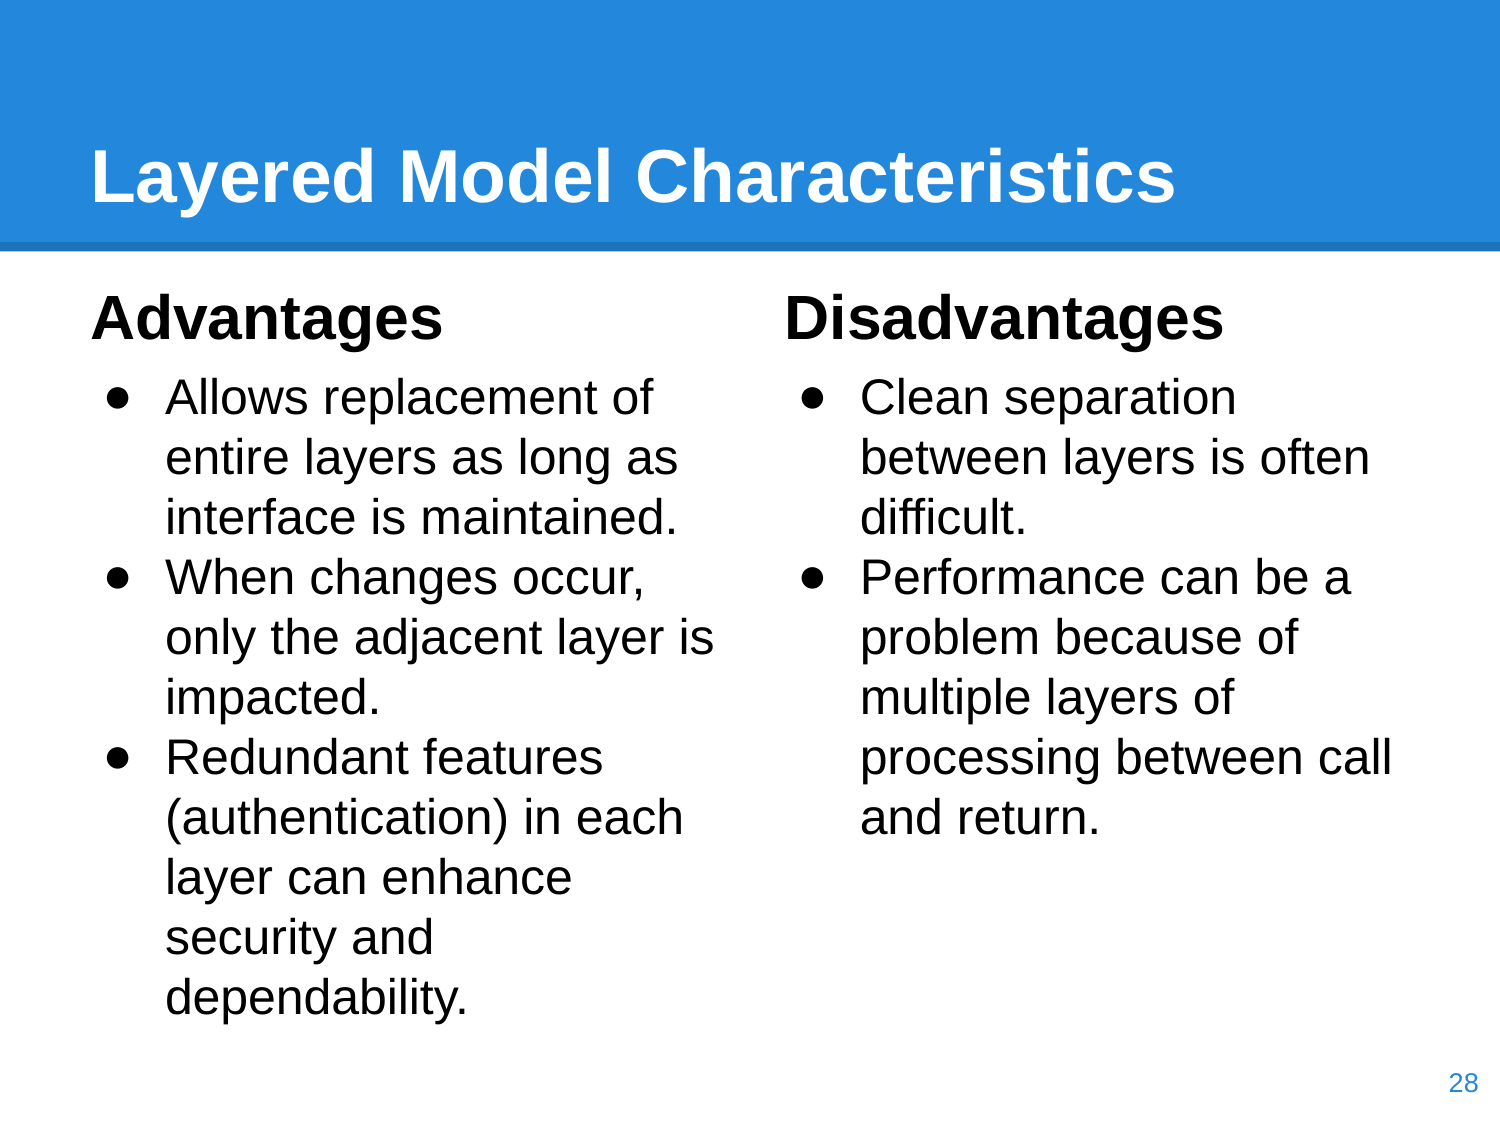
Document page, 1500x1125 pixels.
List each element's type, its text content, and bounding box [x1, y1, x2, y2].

list Advantages Allows replacement of entire layers as long as interface is maintained. When changes occur, only the adjacent layer is impacted. Redundant features (authentication) in each layer can enhance security and dependability. [75, 262, 731, 1078]
slide_number ‹#› [1403, 1038, 1494, 1125]
title Layered Model Characteristics [75, 45, 1425, 233]
list Disadvantages Clean separation between layers is often difficult. Performance can be a problem because of multiple layers of processing between call and return. [769, 262, 1425, 1078]
